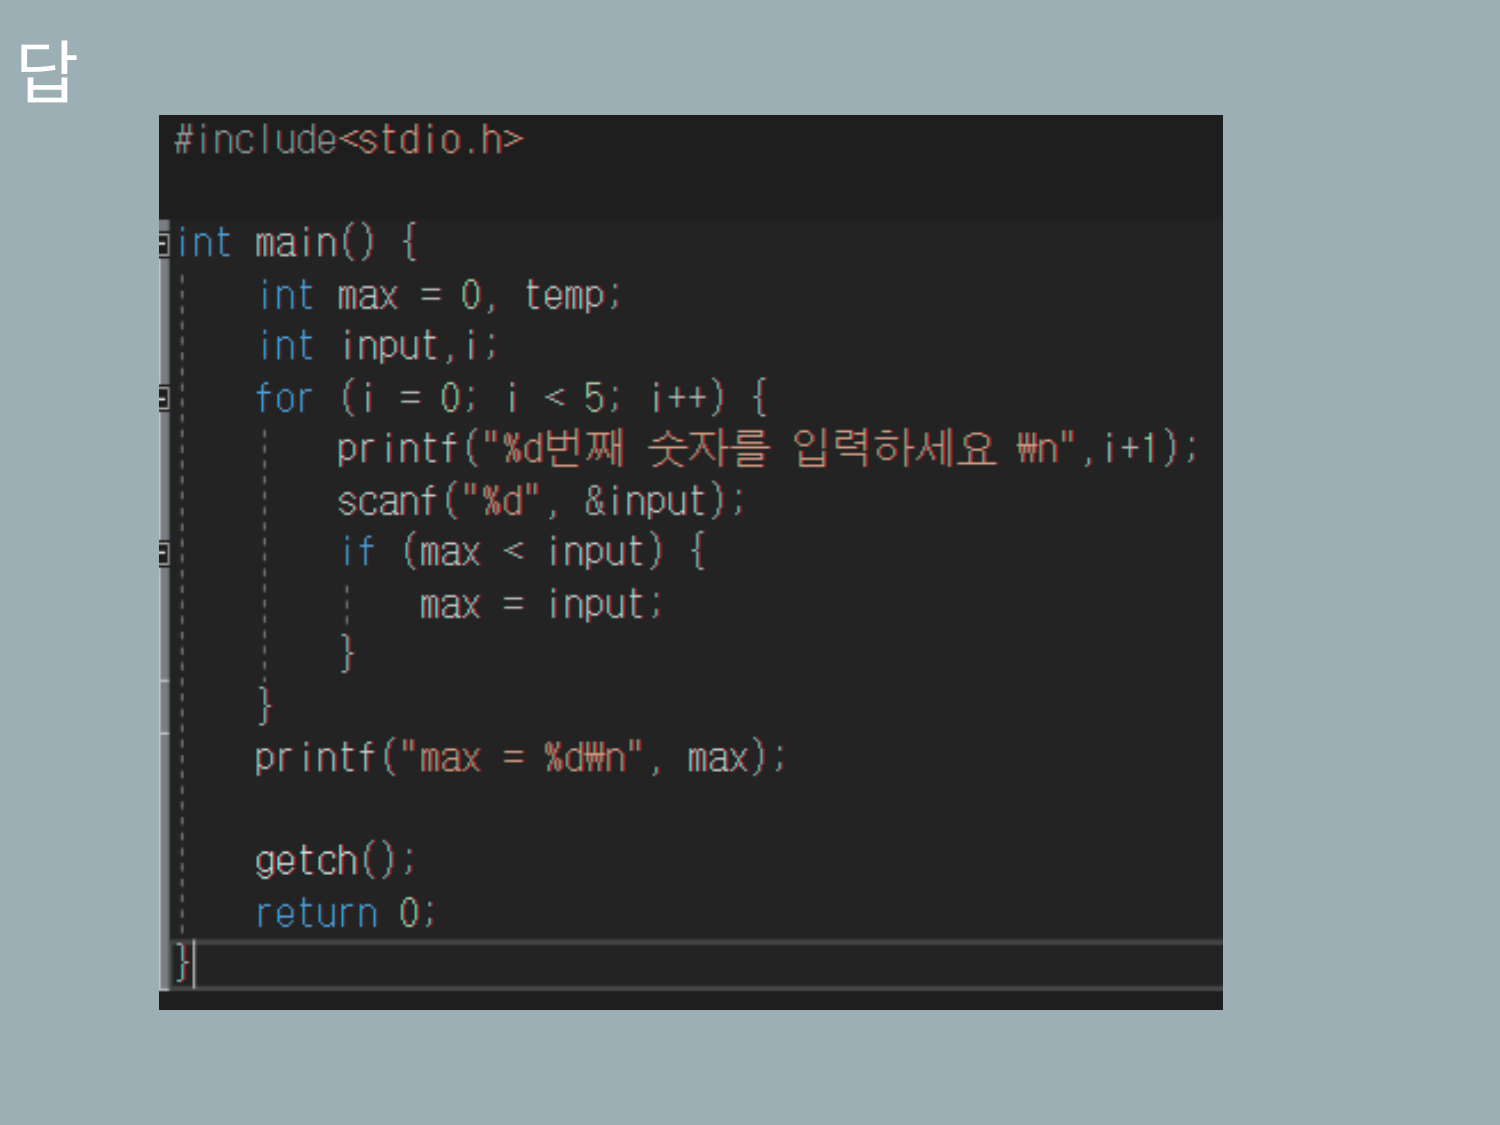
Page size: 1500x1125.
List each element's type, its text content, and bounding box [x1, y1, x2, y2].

subtitle 답 [0, 21, 1258, 122]
picture [159, 115, 1223, 1010]
